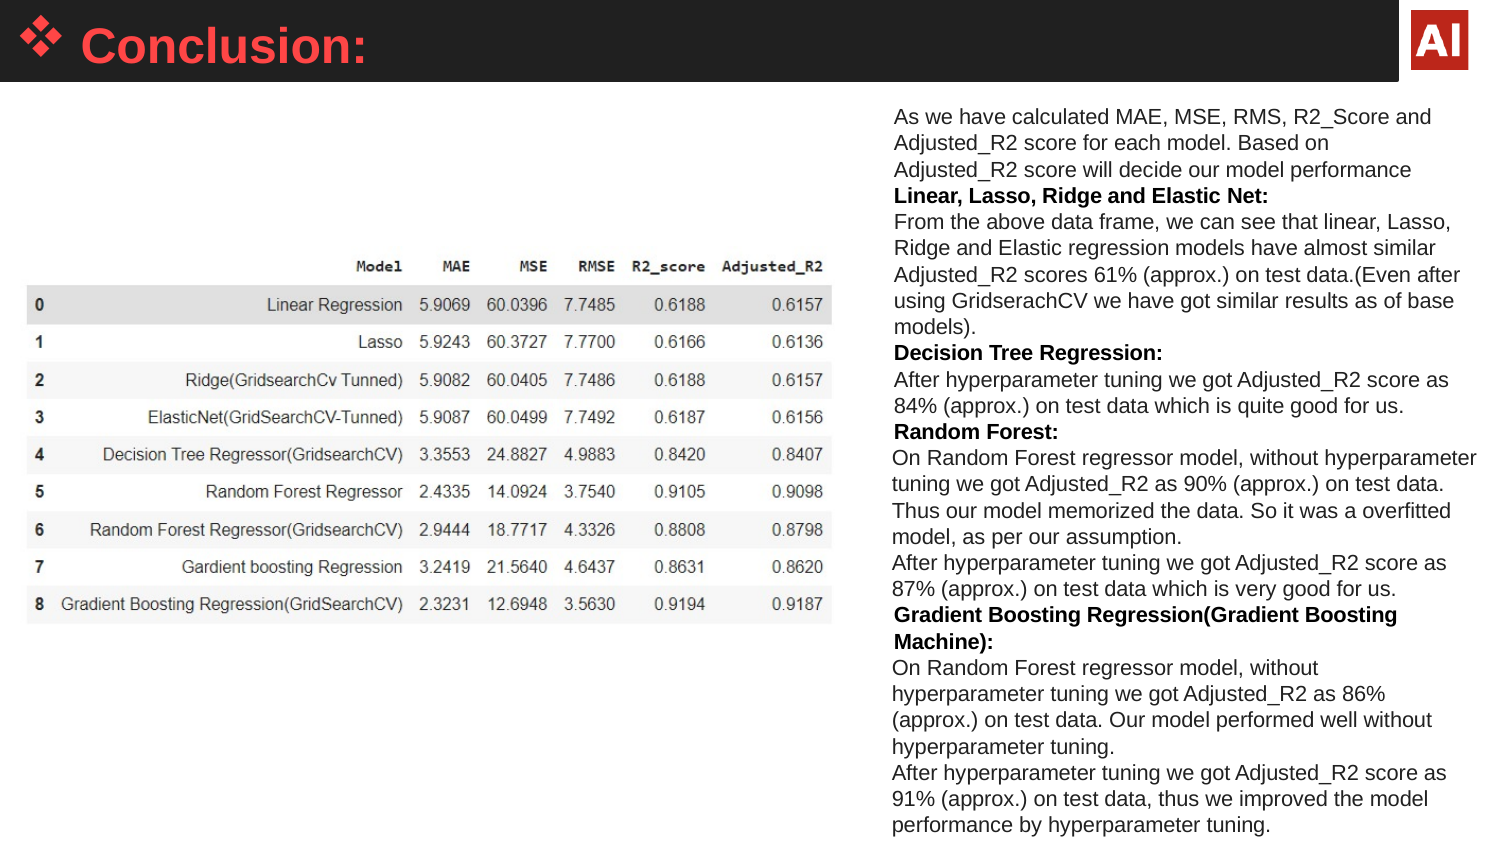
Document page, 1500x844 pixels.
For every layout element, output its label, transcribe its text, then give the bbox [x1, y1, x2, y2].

text_box As we have calculated MAE, MSE, RMS, R2_Score and Adjusted_R2 score for each model. Based on Adjusted_R2 score will decide our model performance Linear, Lasso, Ridge and Elastic Net: From the above data frame, we can see that linear, Lasso, Ridge and Elastic regression models have almost similar Adjusted_R2 scores 61% (approx.) on test data.(Even after using GridserachCV we have got similar results as of base models). Decision Tree Regression: After hyperparameter tuning we got Adjusted_R2 score as 84% (approx.) on test data which is quite good for us. Random Forest: On Random Forest regressor model, without hyperparameter tuning we got Adjusted_R2 as 90% (approx.) on test data. Thus our model memorized the data. So it was a overfitted model, as per our assumption. After hyperparameter tuning we got Adjusted_R2 score as 87% (approx.) on test data which is very good for us. Gradient Boosting Regression(Gradient Boosting Machine): On Random Forest regressor model, without hyperparameter tuning we got Adjusted_R2 as 86% (approx.) on test data. Our model performed well without hyperparameter tuning. After hyperparameter tuning we got Adjusted_R2 score as 91% (approx.) on test data, thus we improved the model performance by hyperparameter tuning. [891, 100, 1480, 844]
picture [12, 246, 888, 627]
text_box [0, 0, 1400, 85]
text_box [1411, 10, 1469, 70]
